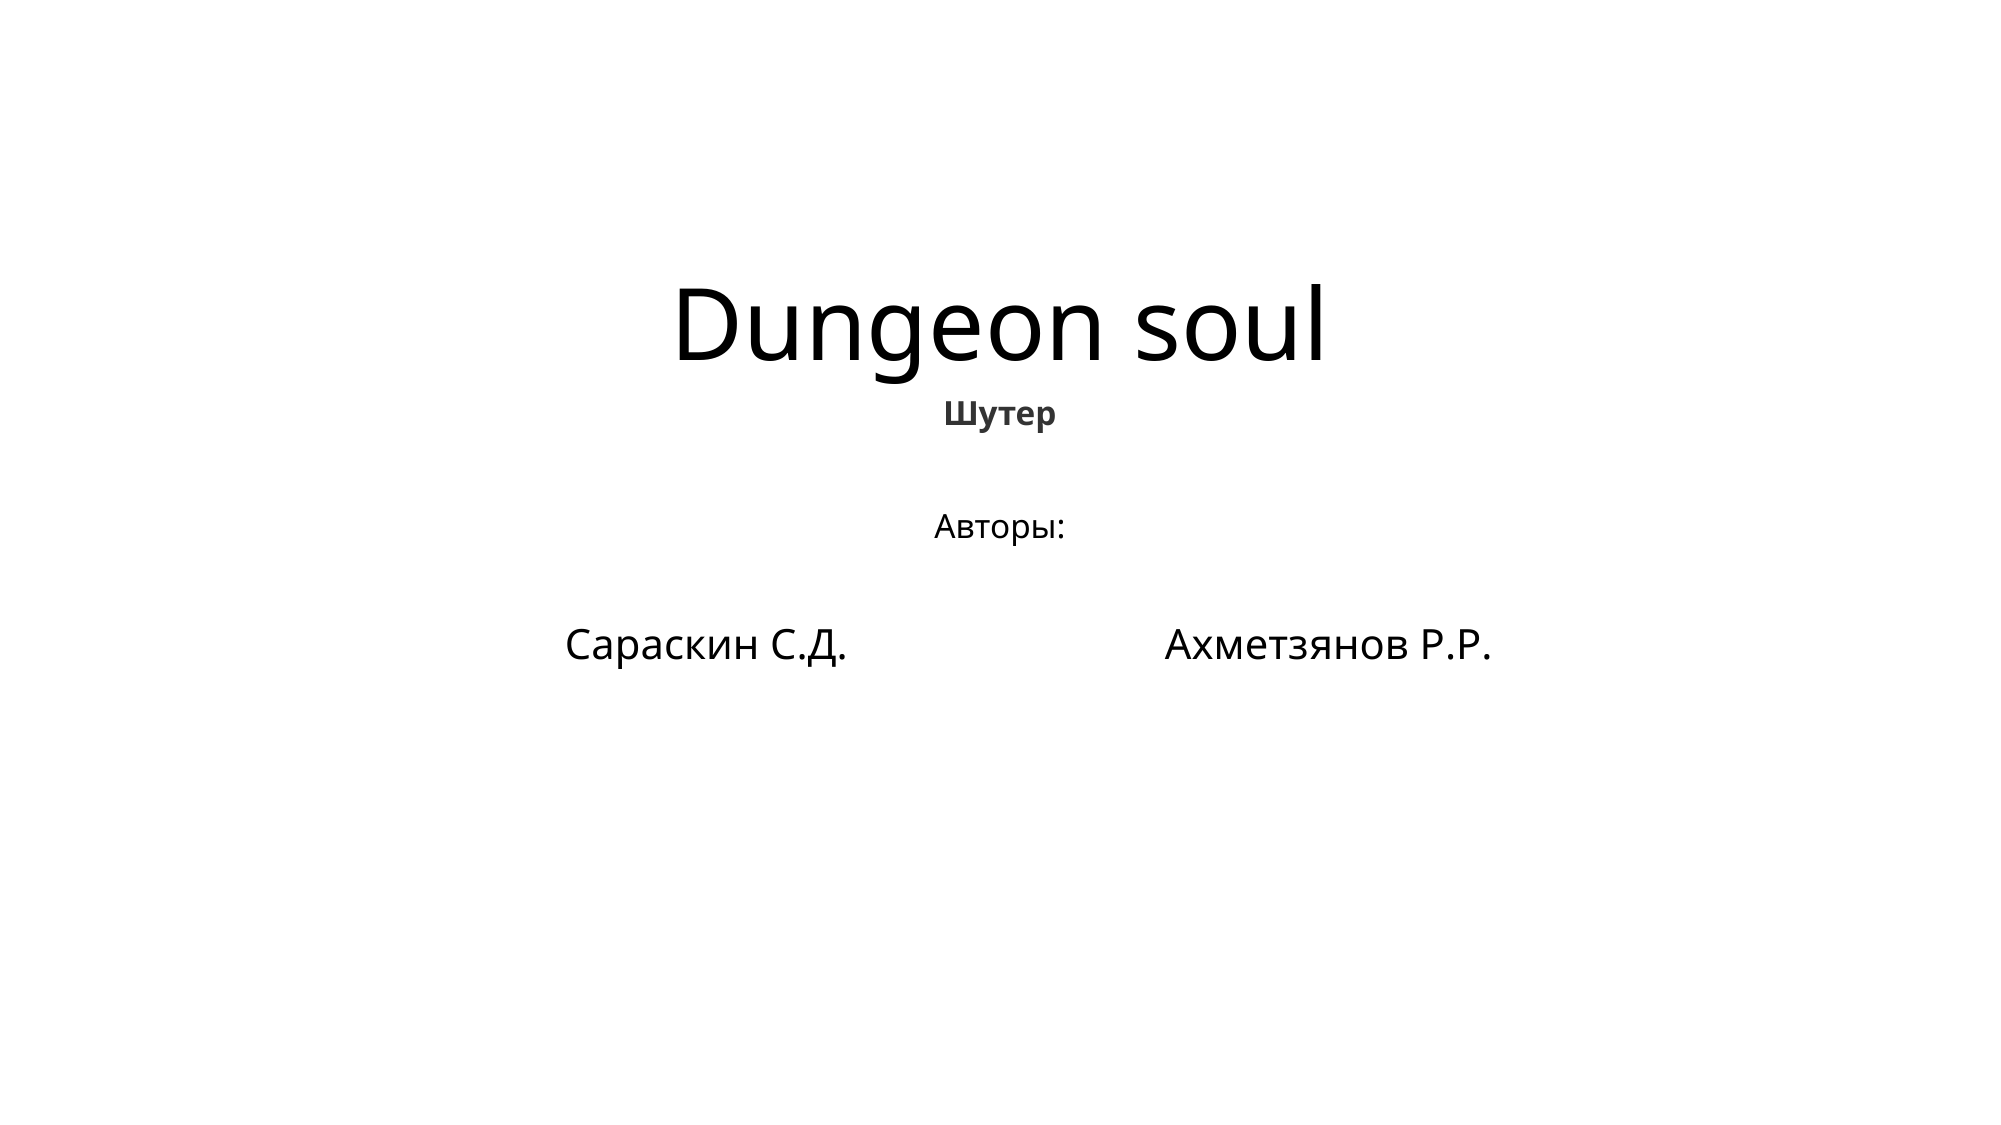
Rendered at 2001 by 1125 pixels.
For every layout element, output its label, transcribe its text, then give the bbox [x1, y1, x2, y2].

title Dungeon soul [420, 184, 1580, 389]
subtitle Шутер Авторы: Сараскин С.Д. Ахметзянов Р.Р. [249, 389, 1750, 825]
